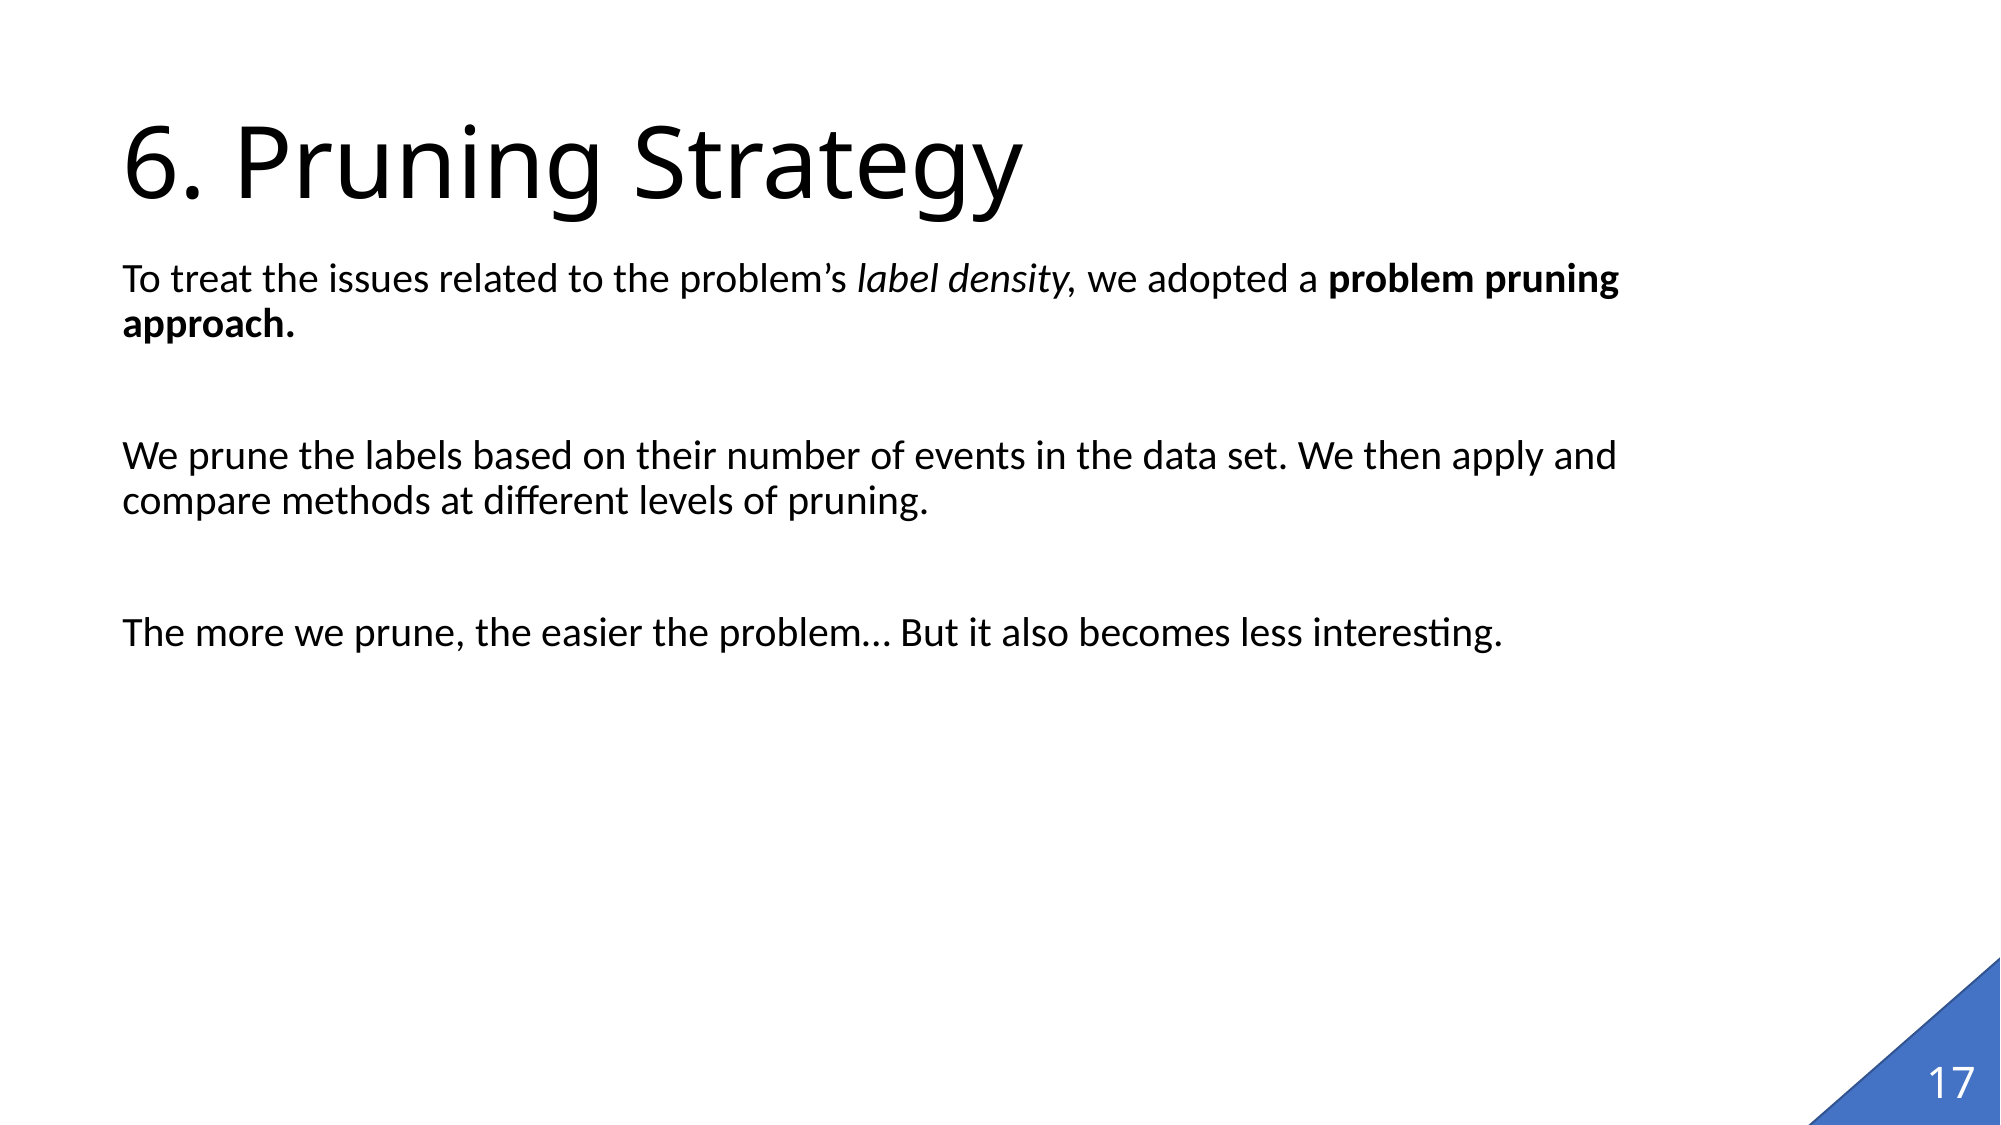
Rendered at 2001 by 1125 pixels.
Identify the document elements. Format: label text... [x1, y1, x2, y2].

subtitle To treat the issues related to the problem’s label density, we adopted a problem pruning approach. We prune the labels based on their number of events in the data set. We then apply and compare methods at different levels of pruning. The more we prune, the easier the problem… But it also becomes less interesting. [107, 248, 1768, 850]
text_box 17 [1911, 1039, 2000, 1125]
text_box [1808, 957, 2000, 1125]
title 6. Pruning Strategy [107, 78, 1820, 228]
